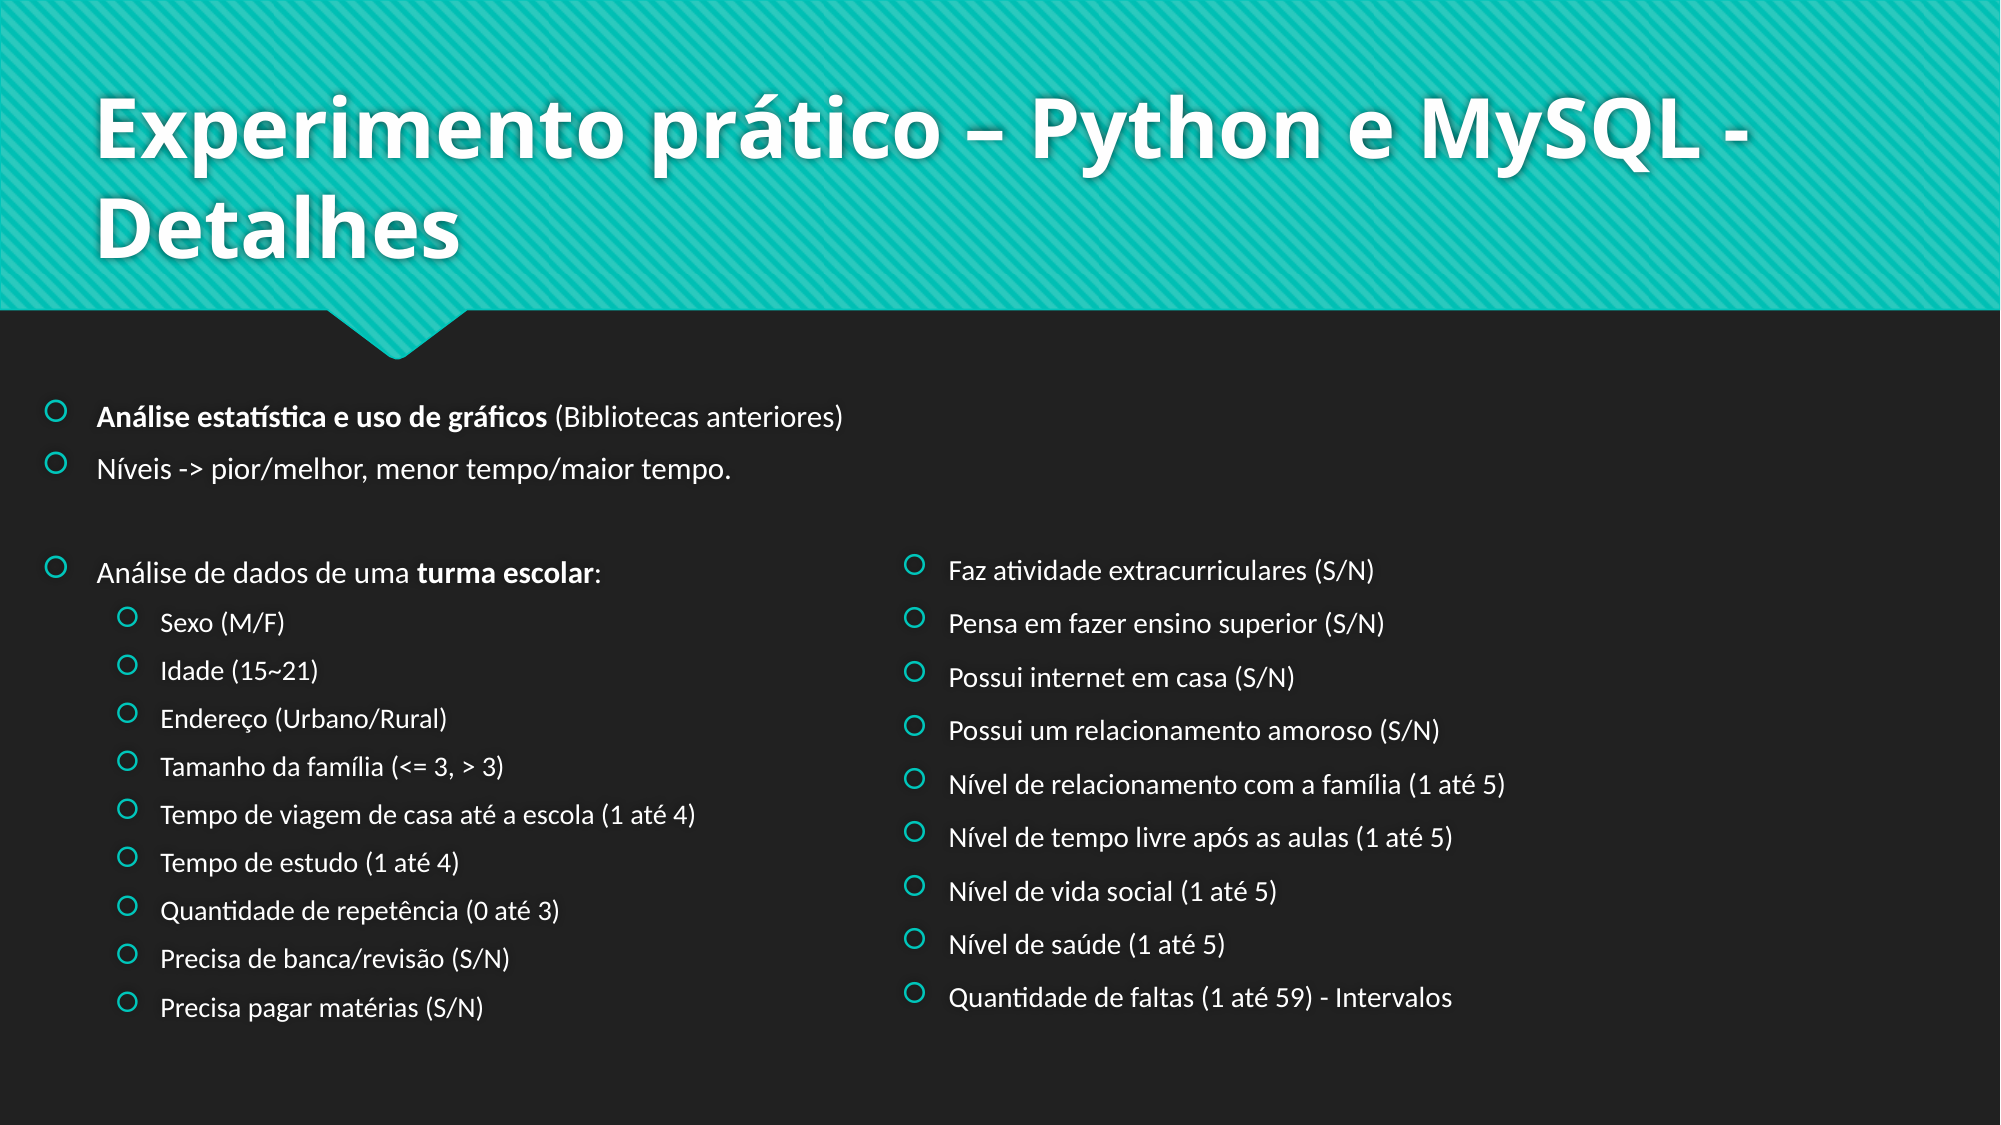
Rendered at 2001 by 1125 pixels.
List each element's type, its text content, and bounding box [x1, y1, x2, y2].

text_box Faz atividade extracurriculares (S/N) Pensa em fazer ensino superior (S/N) Possui internet em casa (S/N) Possui um relacionamento amoroso (S/N) Nível de relacionamento com a família (1 até 5) Nível de tempo livre após as aulas (1 até 5) Nível de vida social (1 até 5) Nível de saúde (1 até 5) Quantidade de faltas (1 até 59) - Intervalos [811, 516, 1647, 1125]
list Análise estatística e uso de gráficos (Bibliotecas anteriores) Níveis -> pior/melhor, menor tempo/maior tempo. Análise de dados de uma turma escolar: Sexo (M/F) Idade (15~21) Endereço (Urbano/Rural) Tamanho da família (<= 3, > 3) Tempo de viagem de casa até a escola (1 até 4) Tempo de estudo (1 até 4) Quantidade de repetência (0 até 3) Precisa de banca/revisão (S/N) Precisa pagar matérias (S/N) [27, 388, 862, 1062]
title Experimento prático – Python e MySQL - Detalhes [78, 123, 1813, 283]
